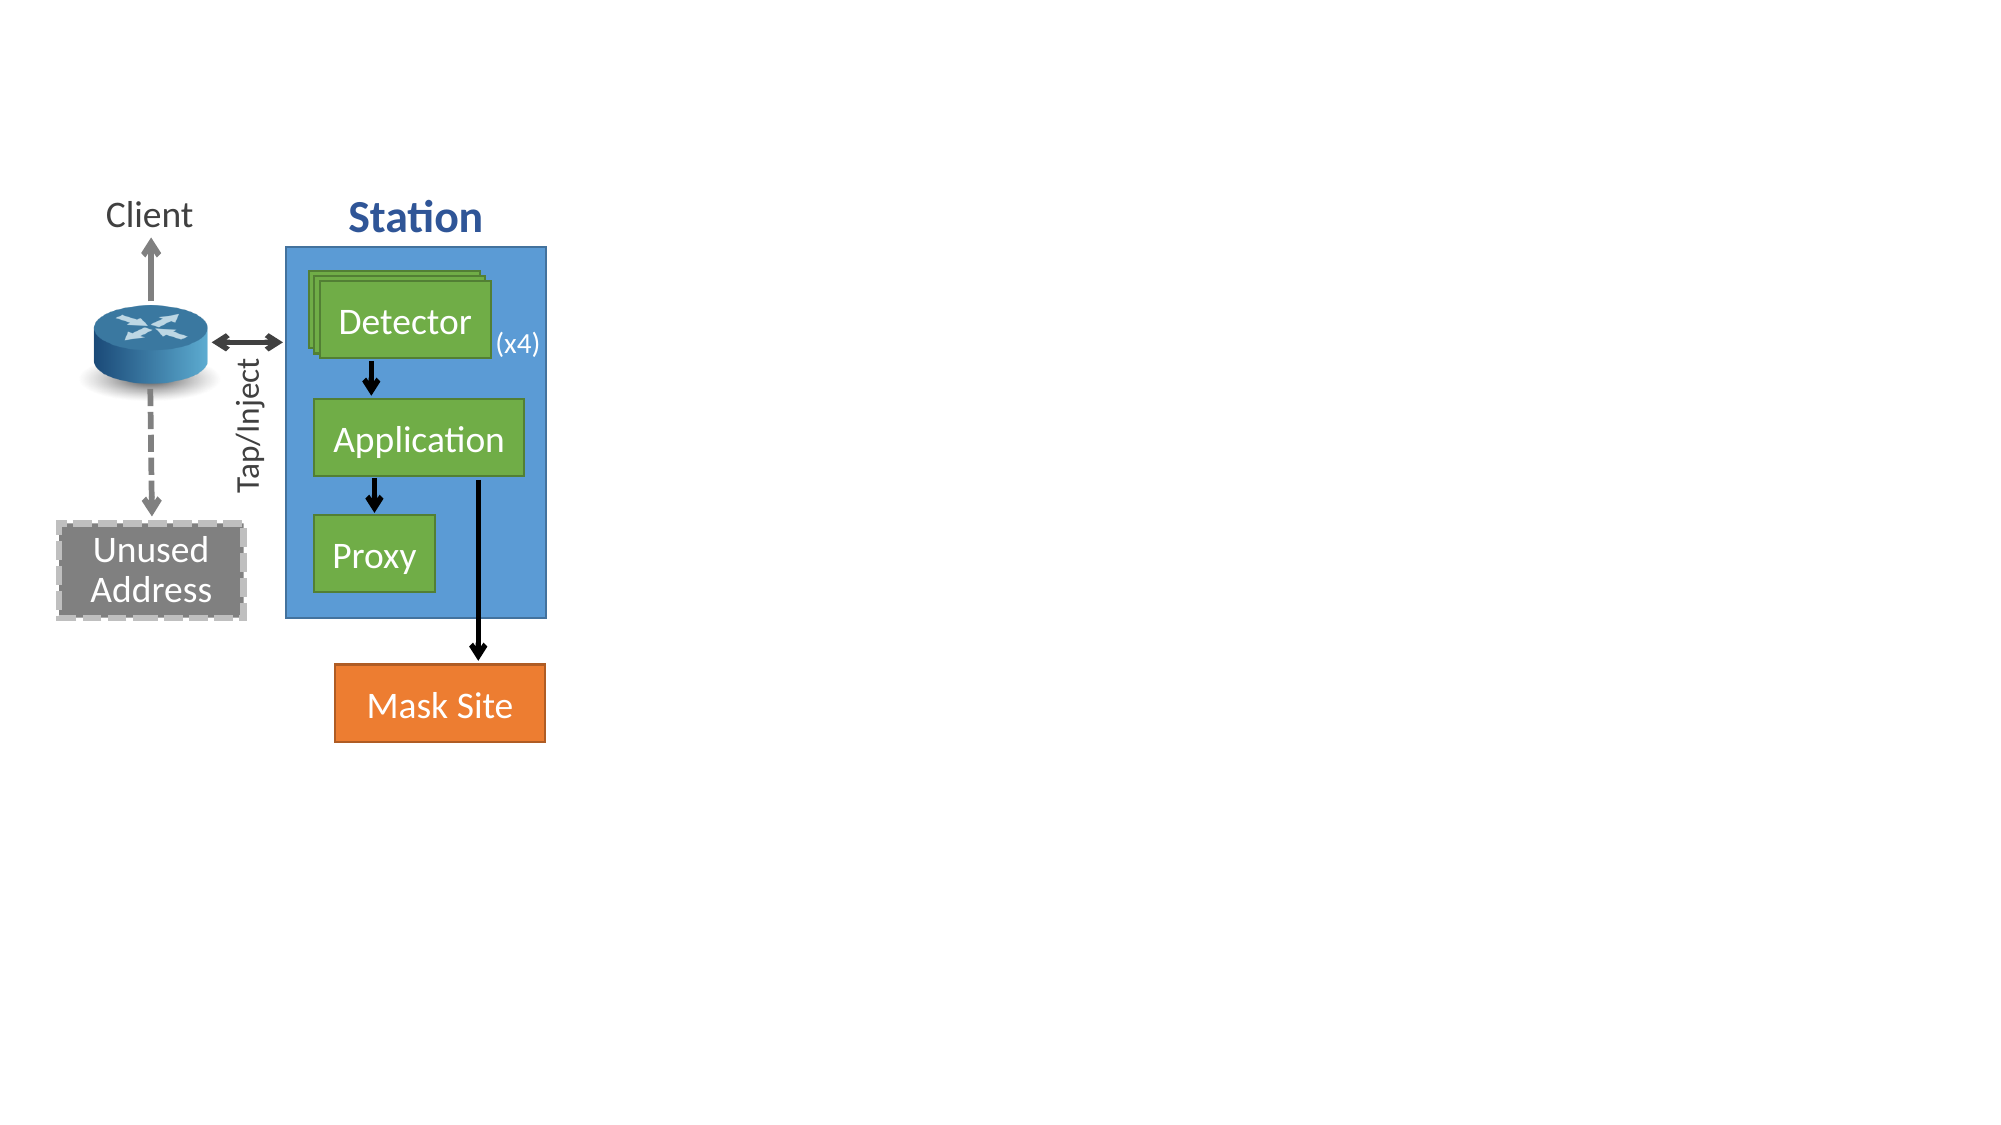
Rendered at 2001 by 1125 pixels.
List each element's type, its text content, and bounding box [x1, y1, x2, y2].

text_box Unused Address [58, 522, 245, 619]
text_box [285, 246, 547, 619]
text_box Detector [308, 270, 481, 349]
text_box (x4) [480, 316, 556, 367]
text_box Station [333, 179, 499, 249]
text_box Detector [313, 275, 486, 355]
text_box Proxy [313, 514, 436, 593]
picture [78, 305, 221, 401]
text_box Client [73, 182, 226, 243]
text_box Tap/Inject [218, 343, 273, 509]
text_box Mask Site [334, 663, 546, 743]
text_box Detector [319, 280, 492, 359]
text_box Application [313, 398, 525, 477]
